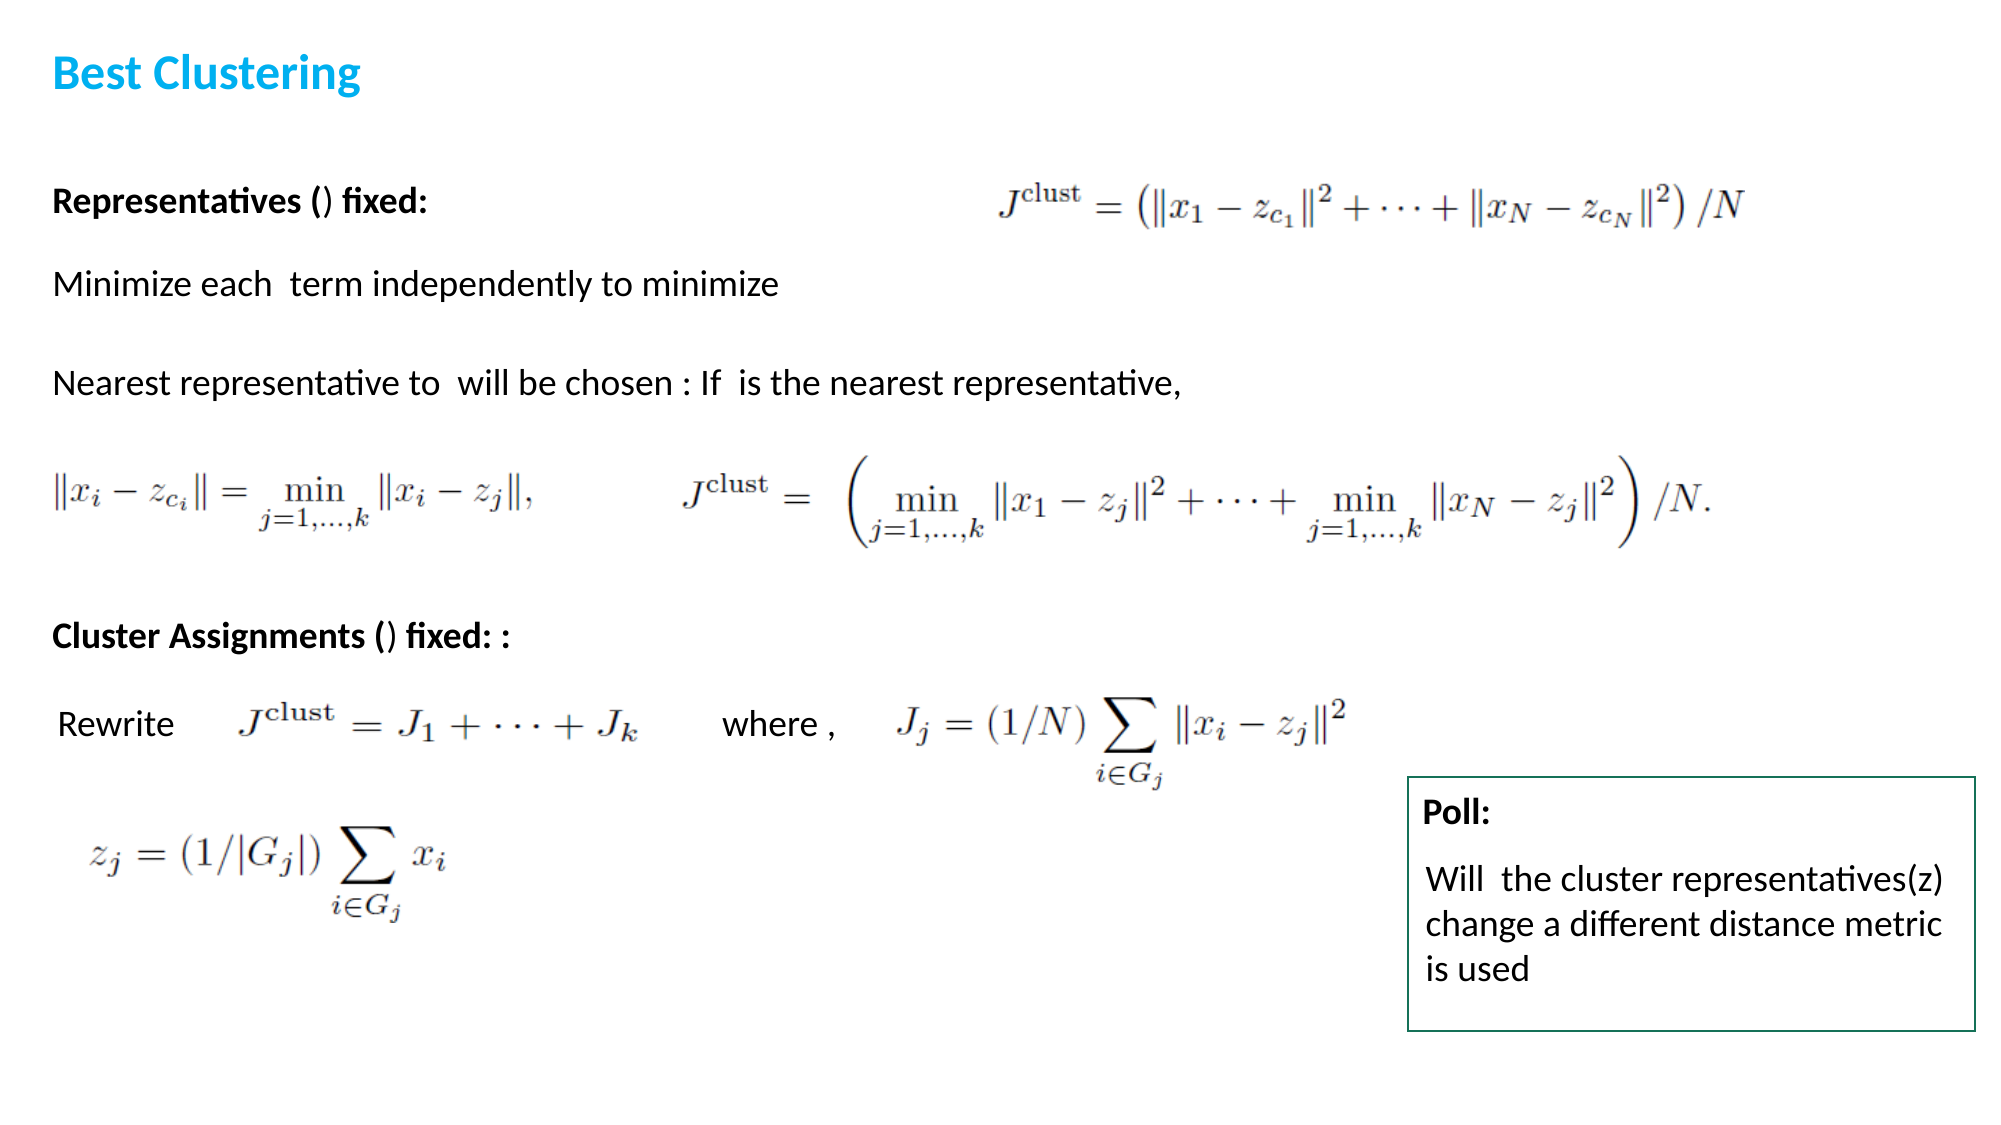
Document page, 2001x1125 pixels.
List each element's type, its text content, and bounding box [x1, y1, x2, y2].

picture [37, 449, 550, 542]
picture [648, 438, 1717, 585]
picture [983, 173, 1745, 231]
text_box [1407, 777, 1976, 1032]
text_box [42, 689, 1375, 796]
text_box Best Clustering [37, 31, 1163, 107]
picture [74, 795, 449, 923]
